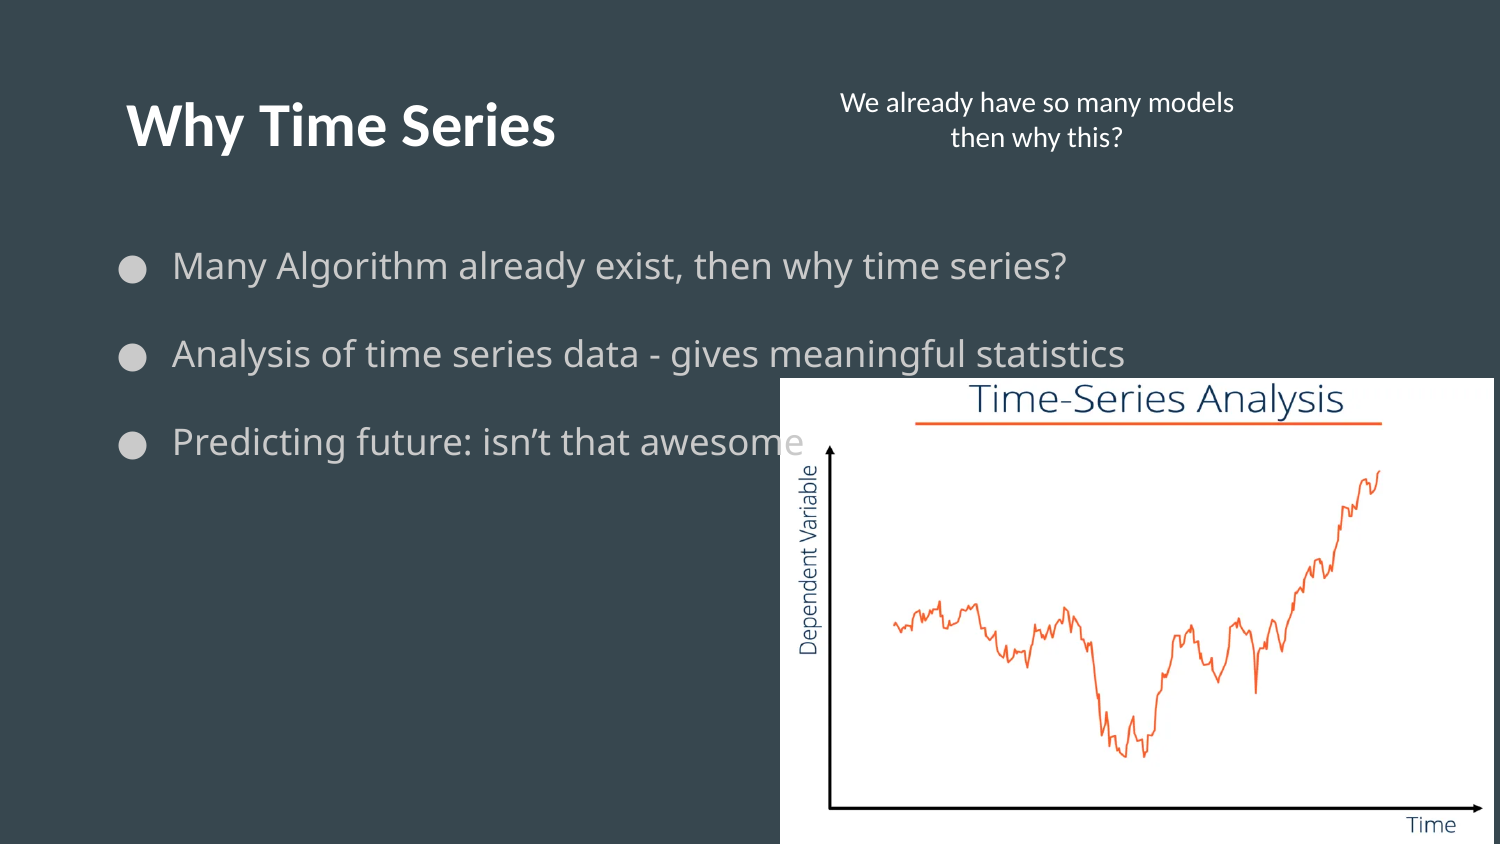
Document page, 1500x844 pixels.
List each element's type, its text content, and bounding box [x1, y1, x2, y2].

text_box We already have so many models then why this? [823, 68, 1251, 169]
picture [780, 377, 1494, 844]
title Why Time Series [98, 68, 586, 183]
list Many Algorithm already exist, then why time series? Analysis of time series data - gives meaningful statistics Predicting future: isn’t that awesome [83, 183, 1161, 483]
